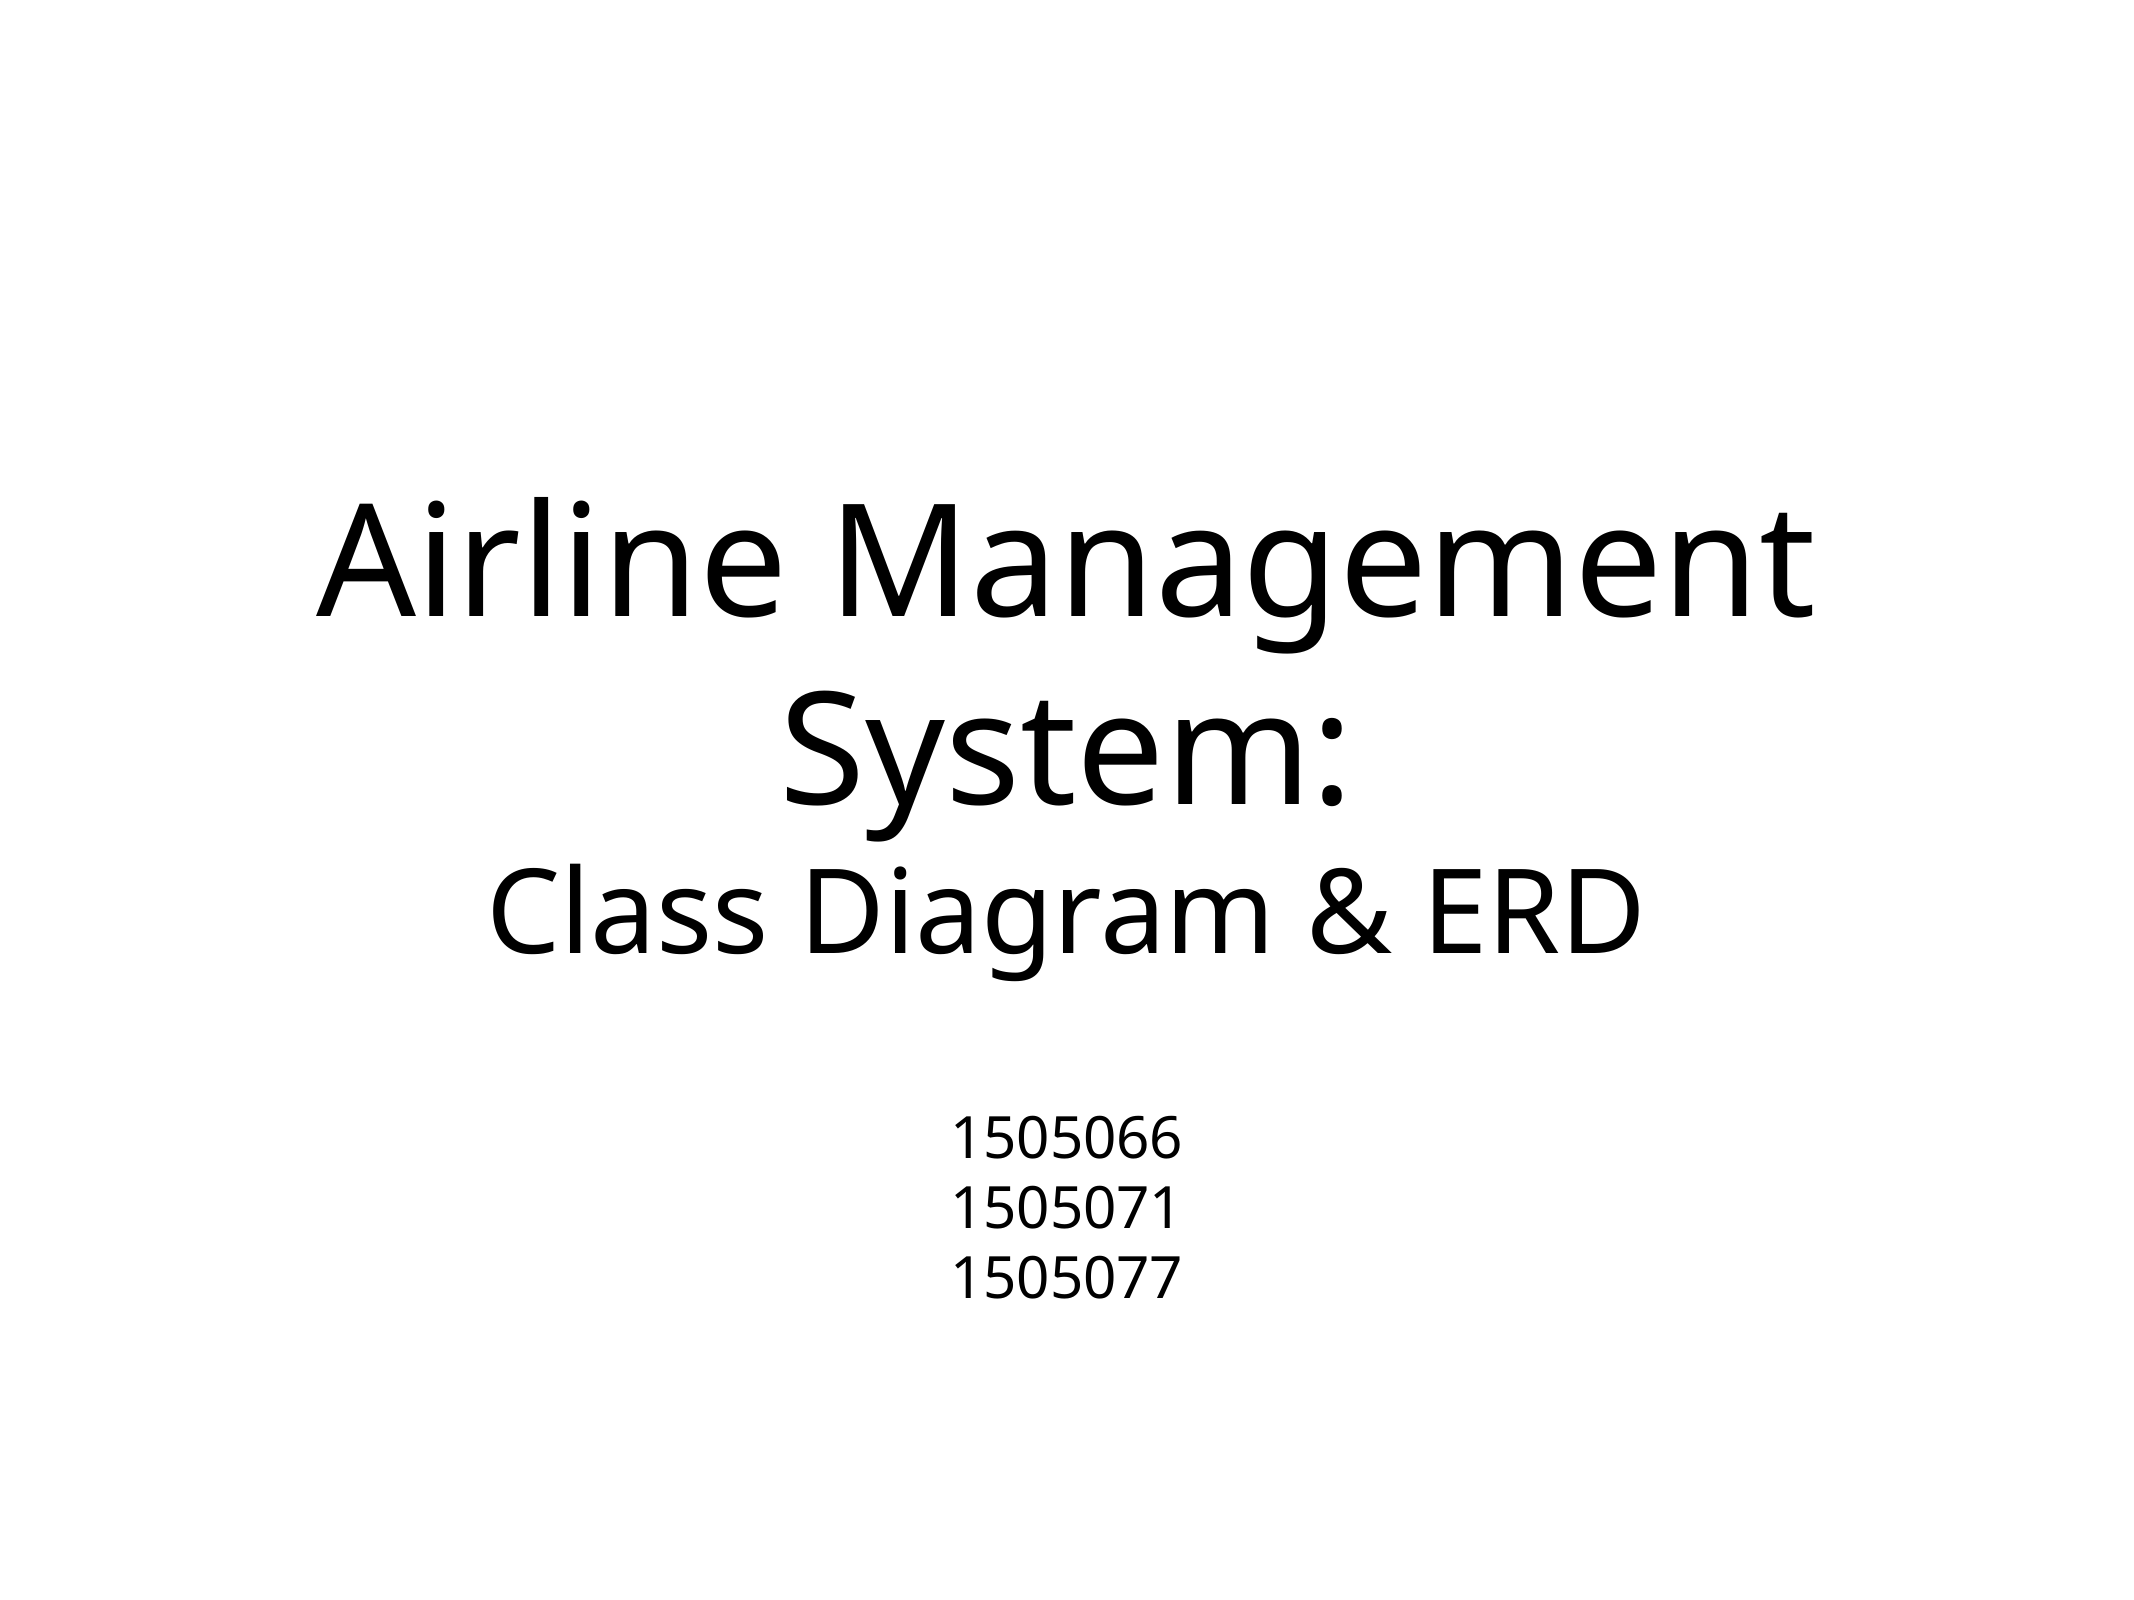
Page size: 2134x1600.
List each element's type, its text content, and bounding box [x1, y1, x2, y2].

title Airline Management System: Class Diagram & ERD [207, 443, 1926, 986]
subtitle 1505066 1505071 1505077 [207, 1091, 1926, 1550]
